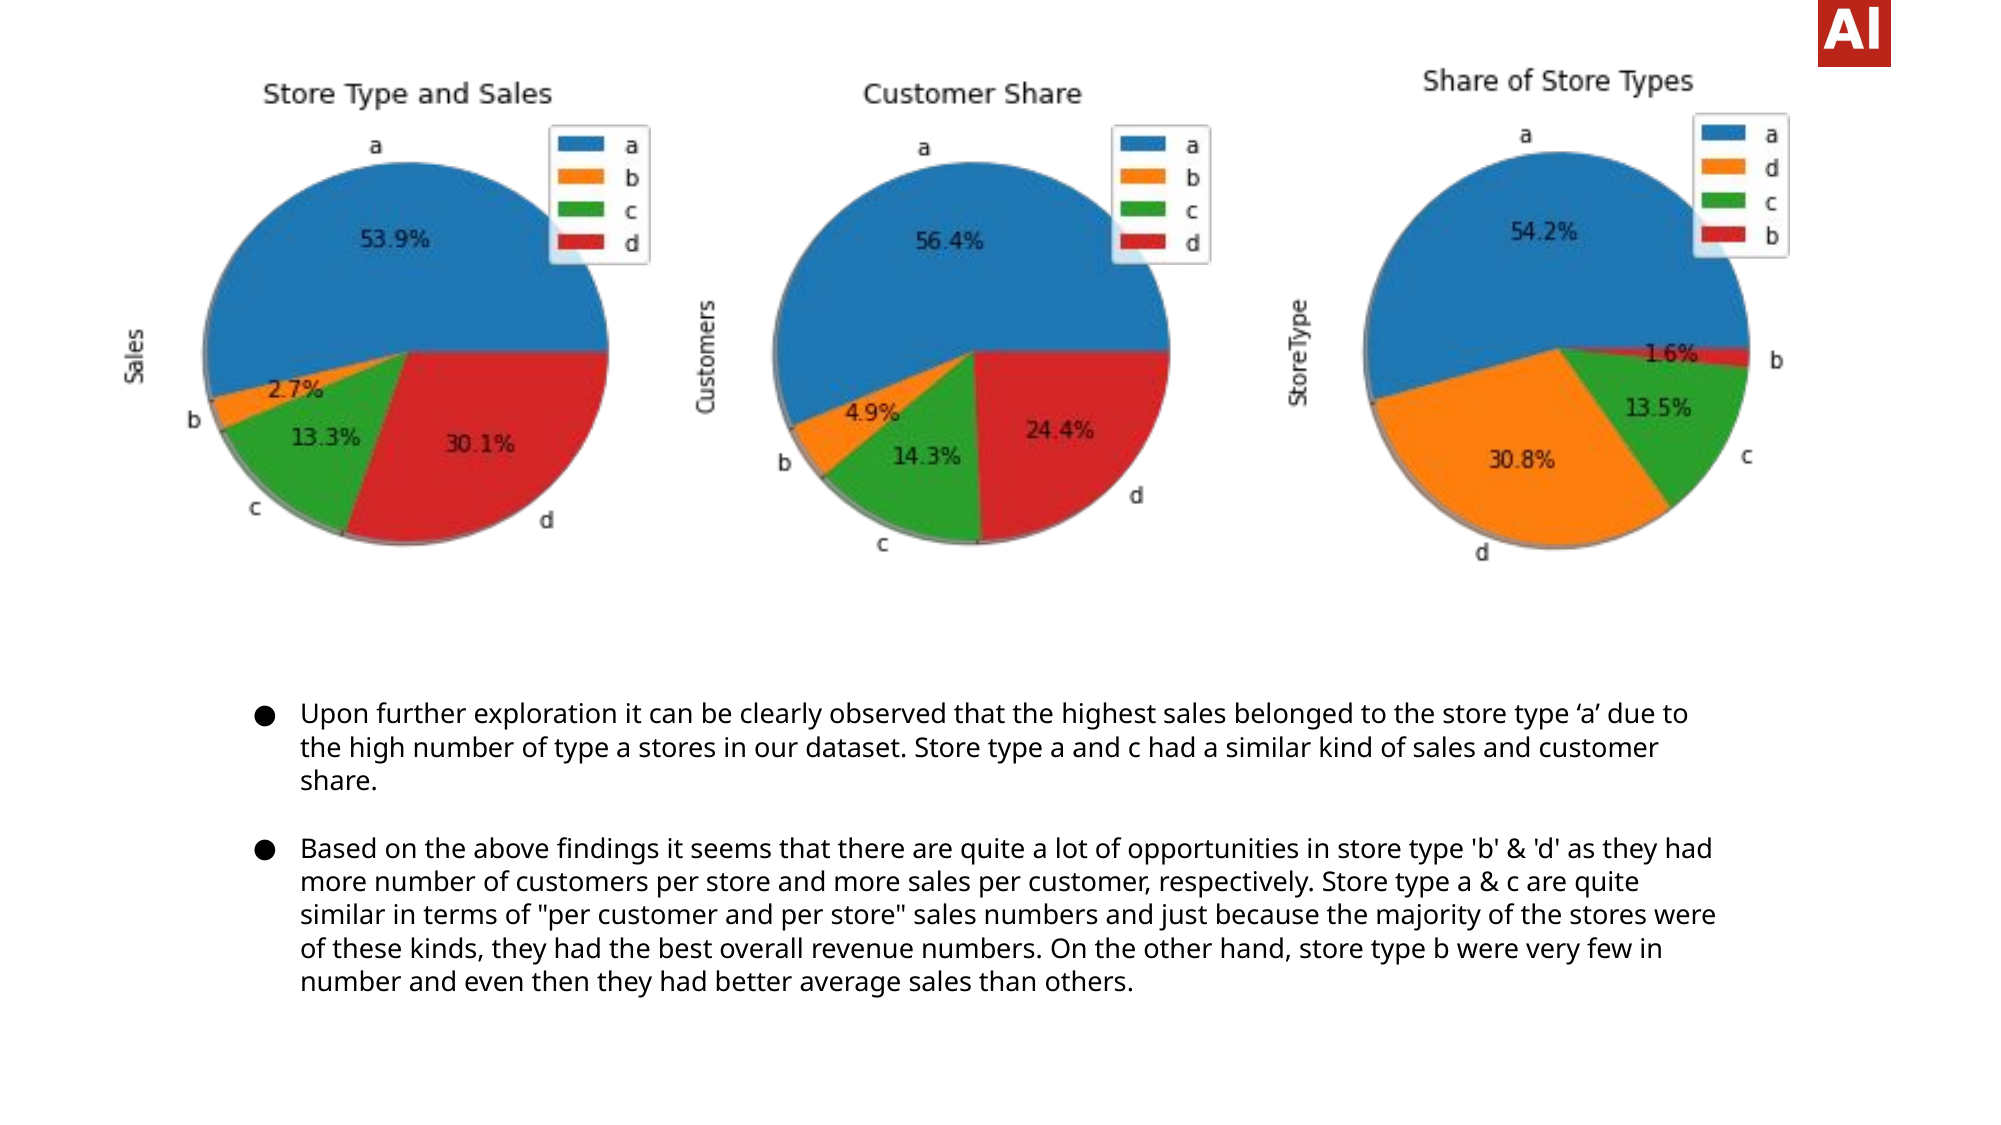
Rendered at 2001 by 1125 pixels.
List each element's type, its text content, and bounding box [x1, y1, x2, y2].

picture [680, 66, 1234, 604]
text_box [1274, 0, 1891, 611]
picture [109, 67, 674, 605]
text_box Upon further exploration it can be clearly observed that the highest sales belonged to the store type ‘a’ due to the high number of type a stores in our dataset. Store type a and c had a similar kind of sales and customer share. Based on the above findings it seems that there are quite a lot of opportunities in store type 'b' & 'd' as they had more number of customers per store and more sales per customer, respectively. Store type a & c are quite similar in terms of "per customer and per store" sales numbers and just because the majority of the stores were of these kinds, they had the best overall revenue numbers. On the other hand, store type b were very few in number and even then they had better average sales than others. [163, 688, 1843, 1050]
